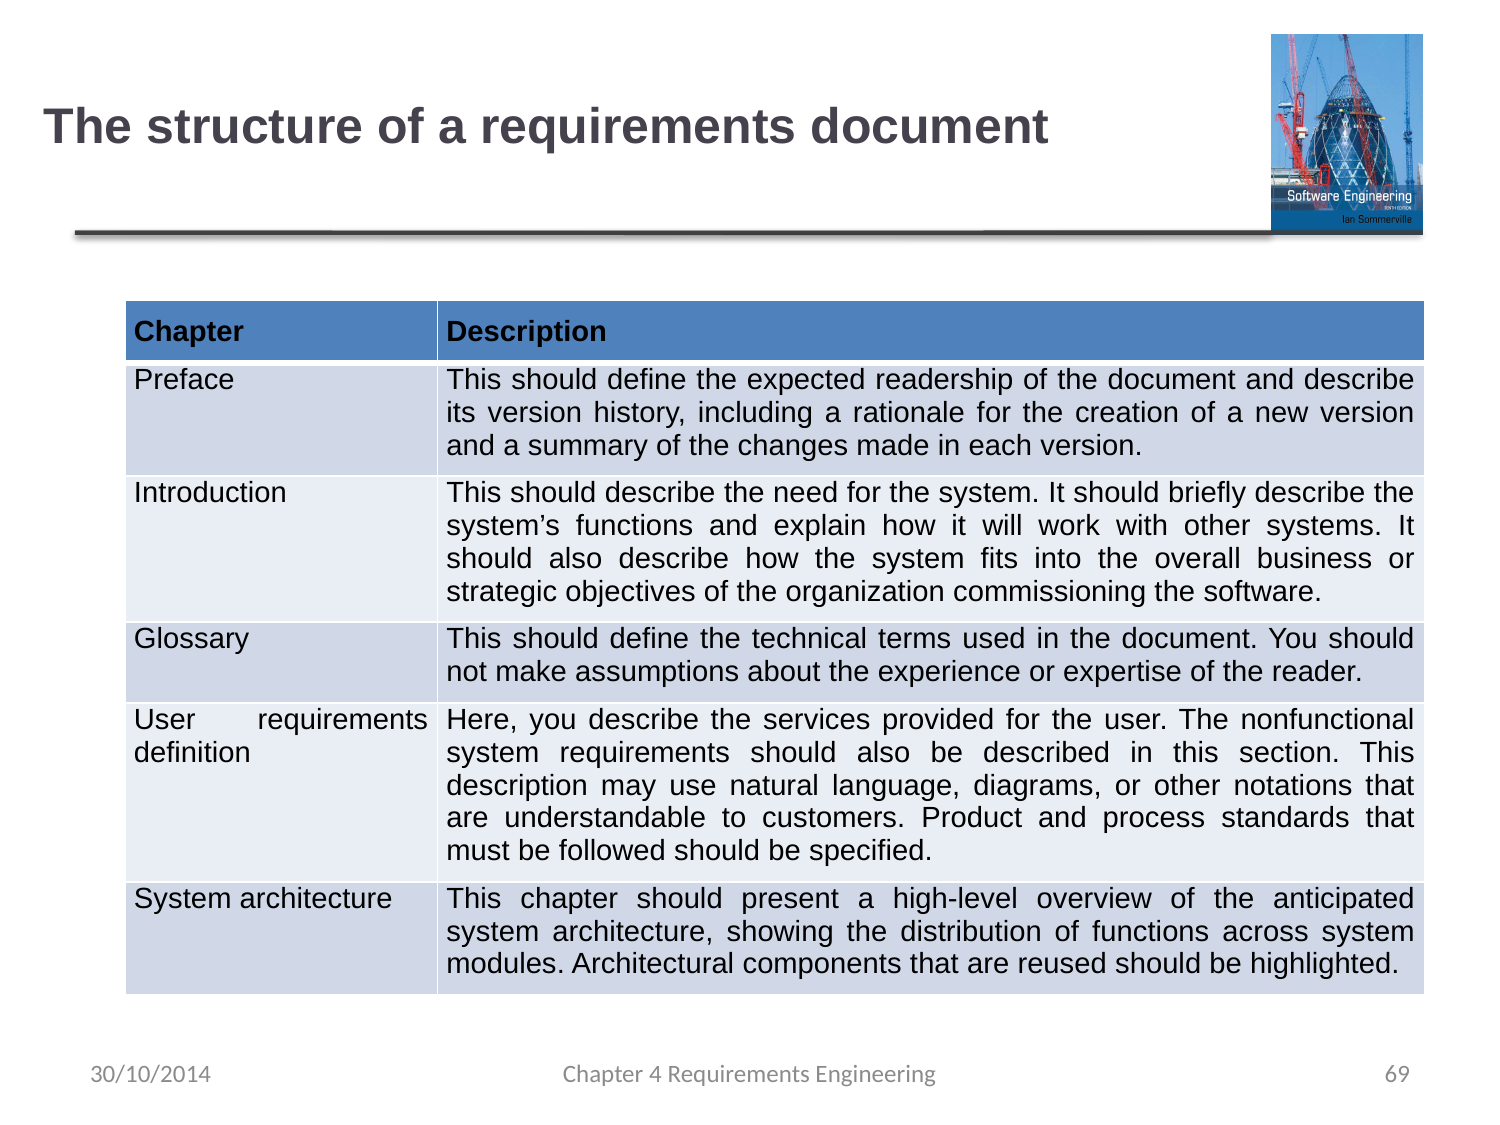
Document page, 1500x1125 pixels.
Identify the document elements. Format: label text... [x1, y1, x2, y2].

table_header Description [438, 301, 1424, 360]
table_cell This chapter should present a high-level overview of the anticipated system architecture, showing the distribution of functions across system modules. Architectural components that are reused should be highlighted. [438, 883, 1424, 994]
table_cell This should define the expected readership of the document and describe its version history, including a rationale for the creation of a new version and a summary of the changes made in each version. [438, 366, 1424, 475]
title The structure of a requirements document [28, 33, 1238, 213]
footer Chapter 4 Requirements Engineering [512, 1042, 988, 1103]
slide_number 69 [1074, 1042, 1425, 1103]
table_cell This should describe the need for the system. It should briefly describe the system’s functions and explain how it will work with other systems. It should also describe how the system fits into the overall business or strategic objectives of the organization commissioning the software. [438, 477, 1424, 621]
table_cell This should define the technical terms used in the document. You should not make assumptions about the experience or expertise of the reader. [438, 623, 1424, 702]
table_cell Introduction [126, 477, 437, 621]
table_cell User requirements definition [126, 704, 437, 881]
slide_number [75, 1042, 425, 1103]
table_cell System architecture [126, 883, 437, 994]
table_header Chapter [126, 301, 437, 360]
table_cell Glossary [126, 623, 437, 702]
table_cell Preface [126, 366, 437, 475]
table_cell Here, you describe the services provided for the user. The nonfunctional system requirements should also be described in this section. This description may use natural language, diagrams, or other notations that are understandable to customers. Product and process standards that must be followed should be specified. [438, 704, 1424, 881]
picture [1271, 34, 1423, 230]
